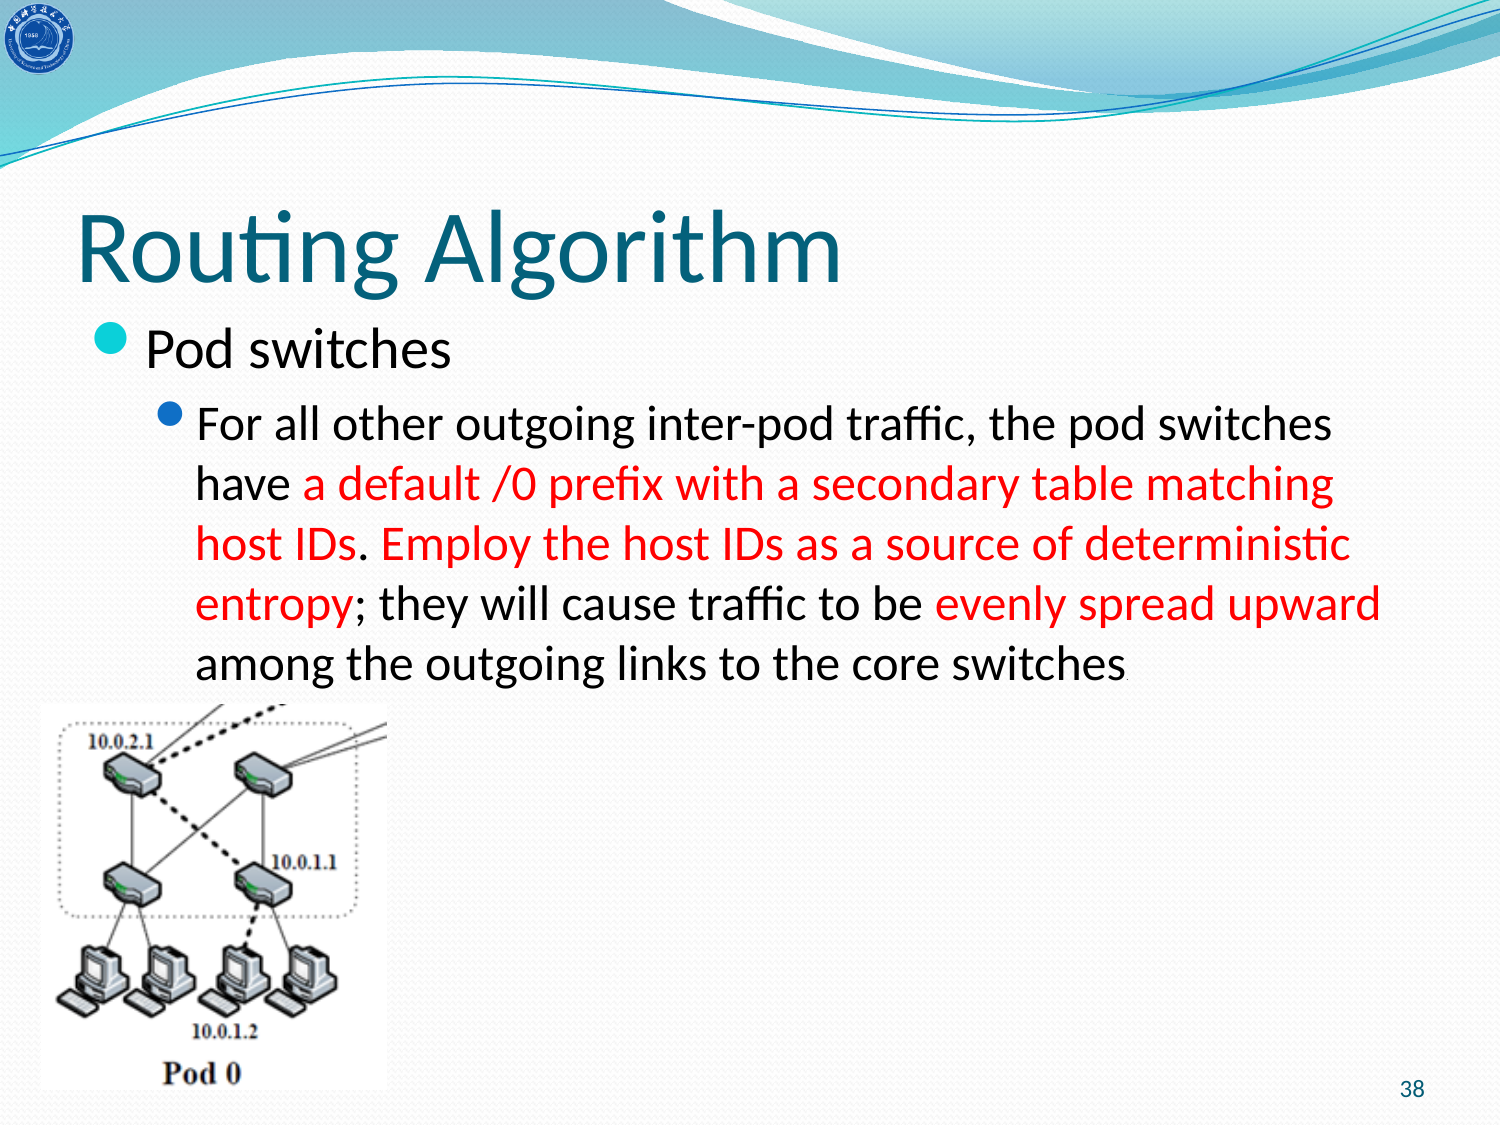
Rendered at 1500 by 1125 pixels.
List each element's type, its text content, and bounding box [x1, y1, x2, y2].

slide_number 57 [387, 707, 392, 1038]
picture [41, 703, 387, 1090]
picture [0, 0, 77, 77]
title Routing Algorithm [75, 115, 1425, 302]
list Pod switches For all other outgoing inter-pod traffic, the pod switches have a default /0 prefix with a secondary table matching host IDs. Employ the host IDs as a source of deterministic entropy; they will cause traffic to be evenly spread upward among the outgoing links to the core switches. [75, 302, 1425, 1038]
slide_number 38 [1299, 1042, 1425, 1103]
